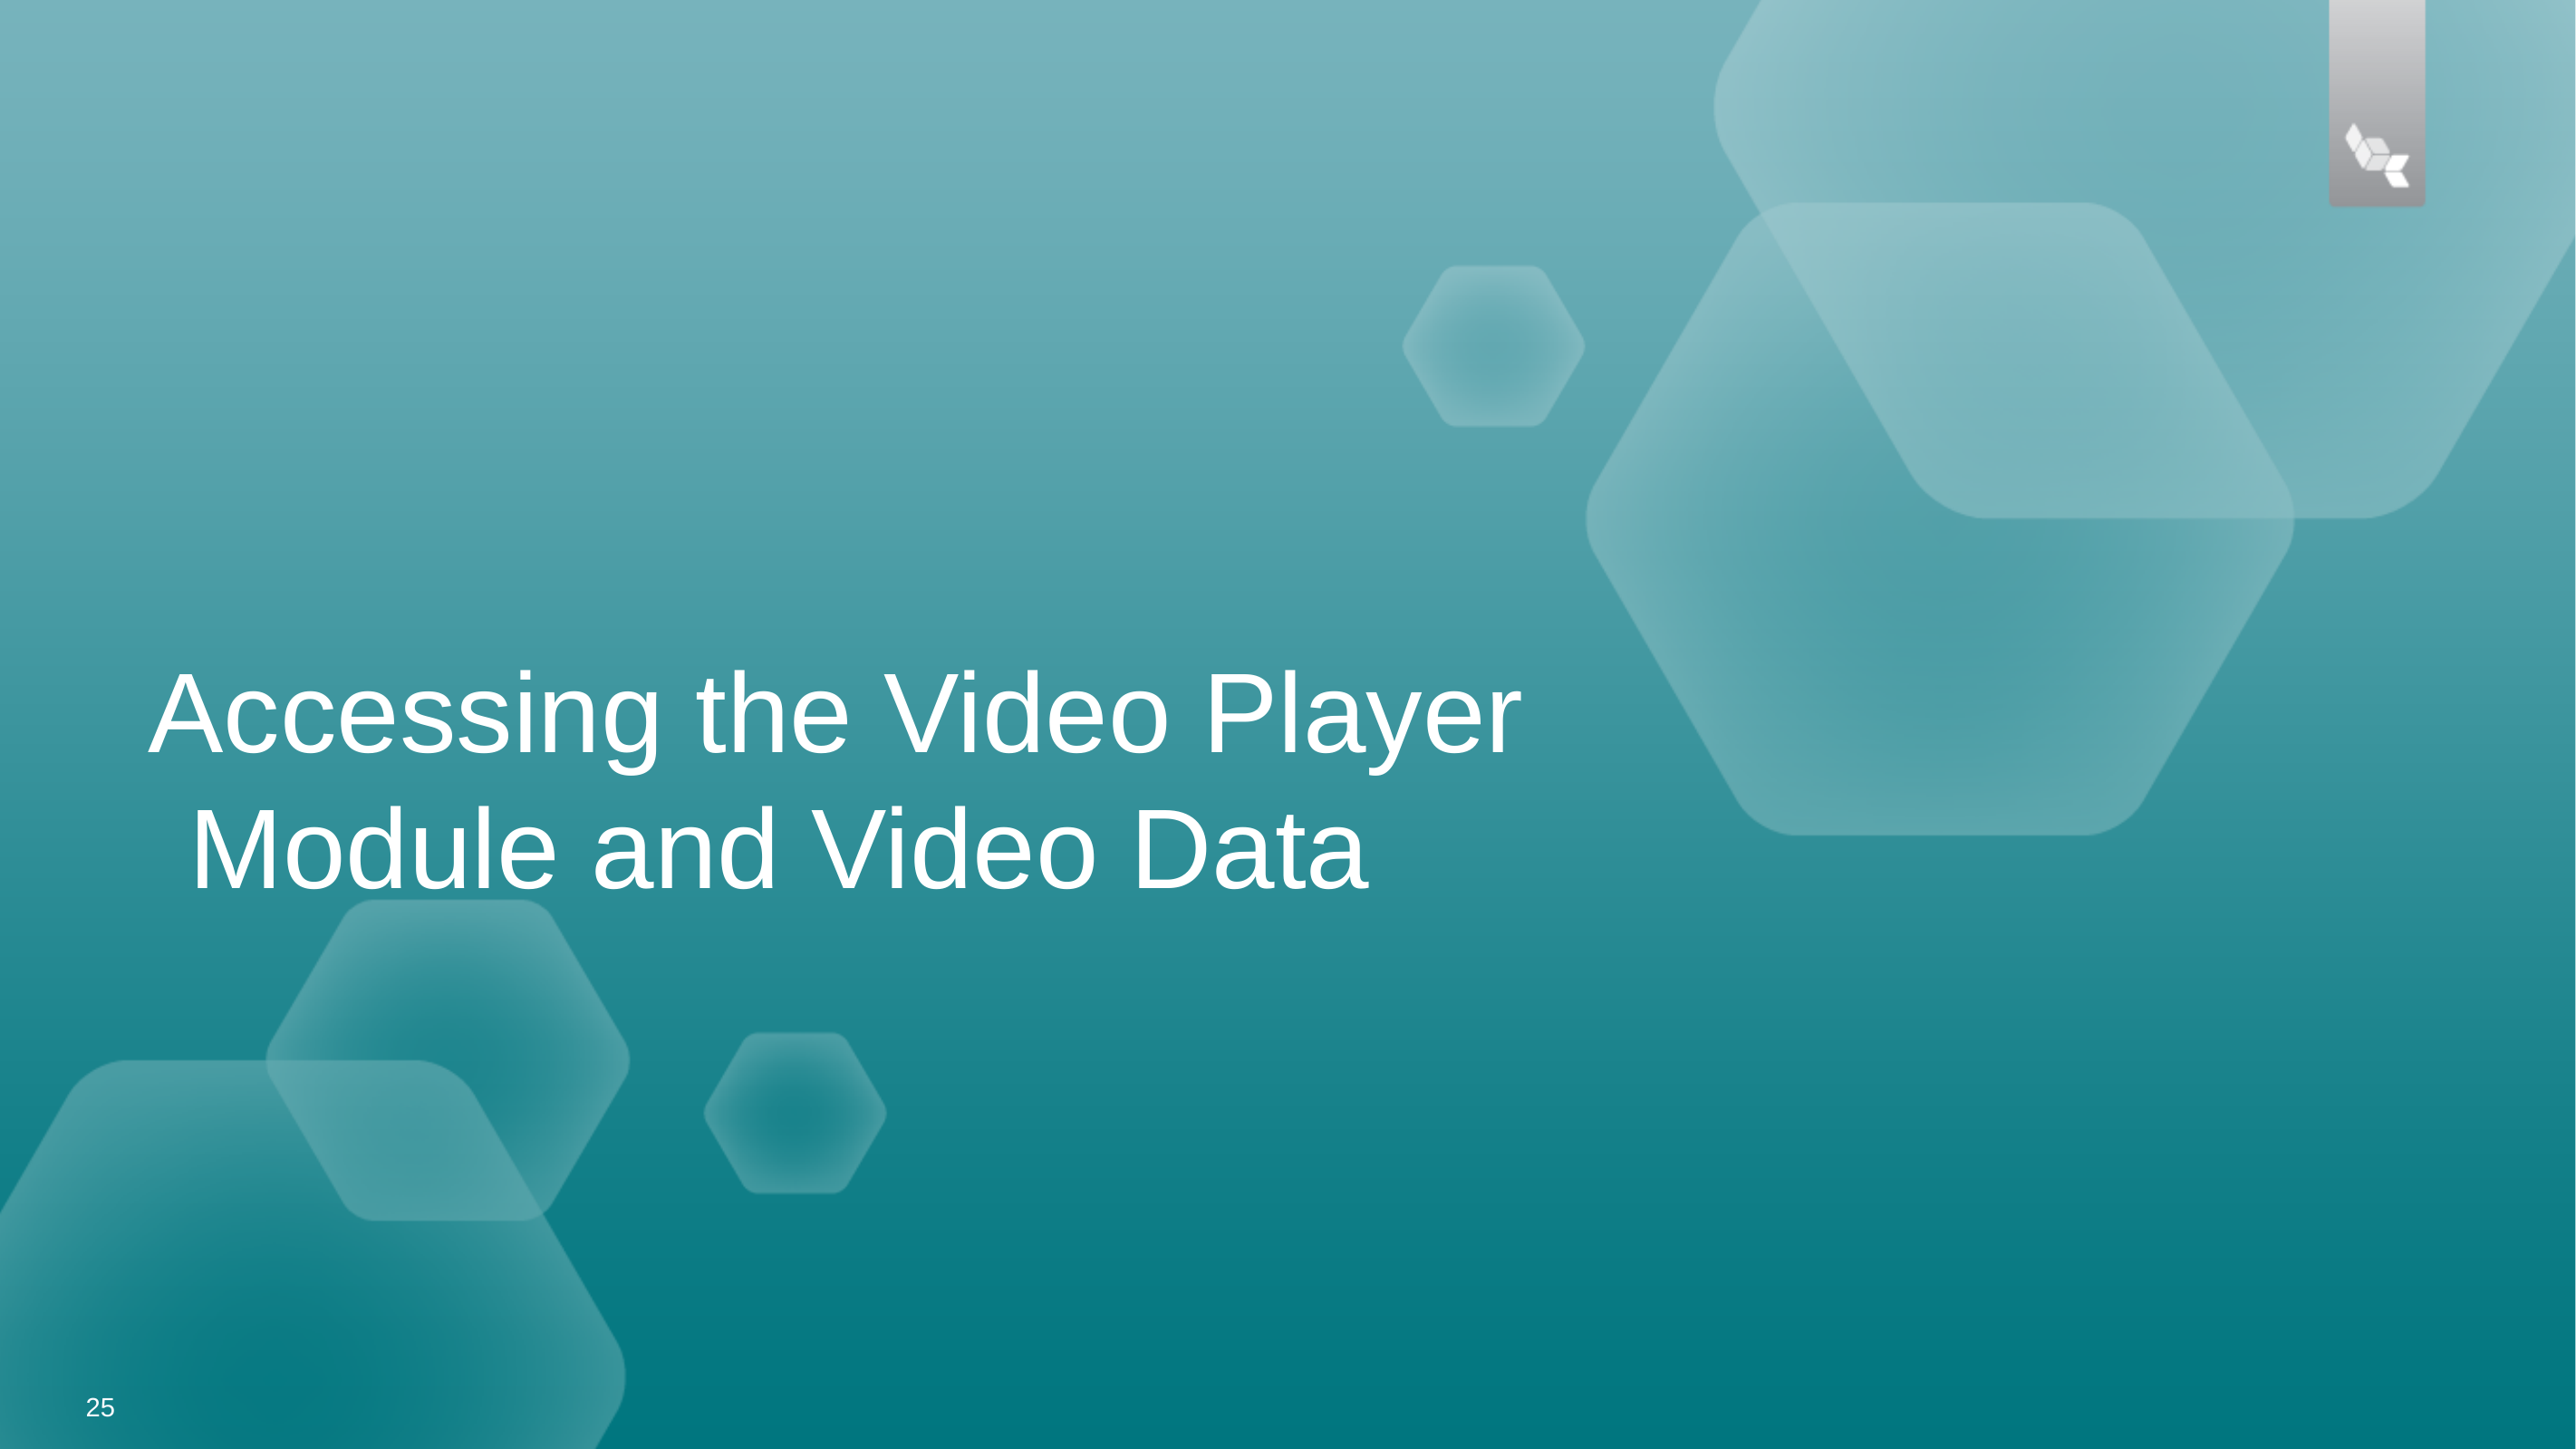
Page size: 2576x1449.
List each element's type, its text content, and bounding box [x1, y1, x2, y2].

list Accessing the Video Player Module and Video Data [124, 627, 1857, 812]
slide_number 25 [0, 1366, 130, 1447]
picture [0, 0, 2576, 1449]
